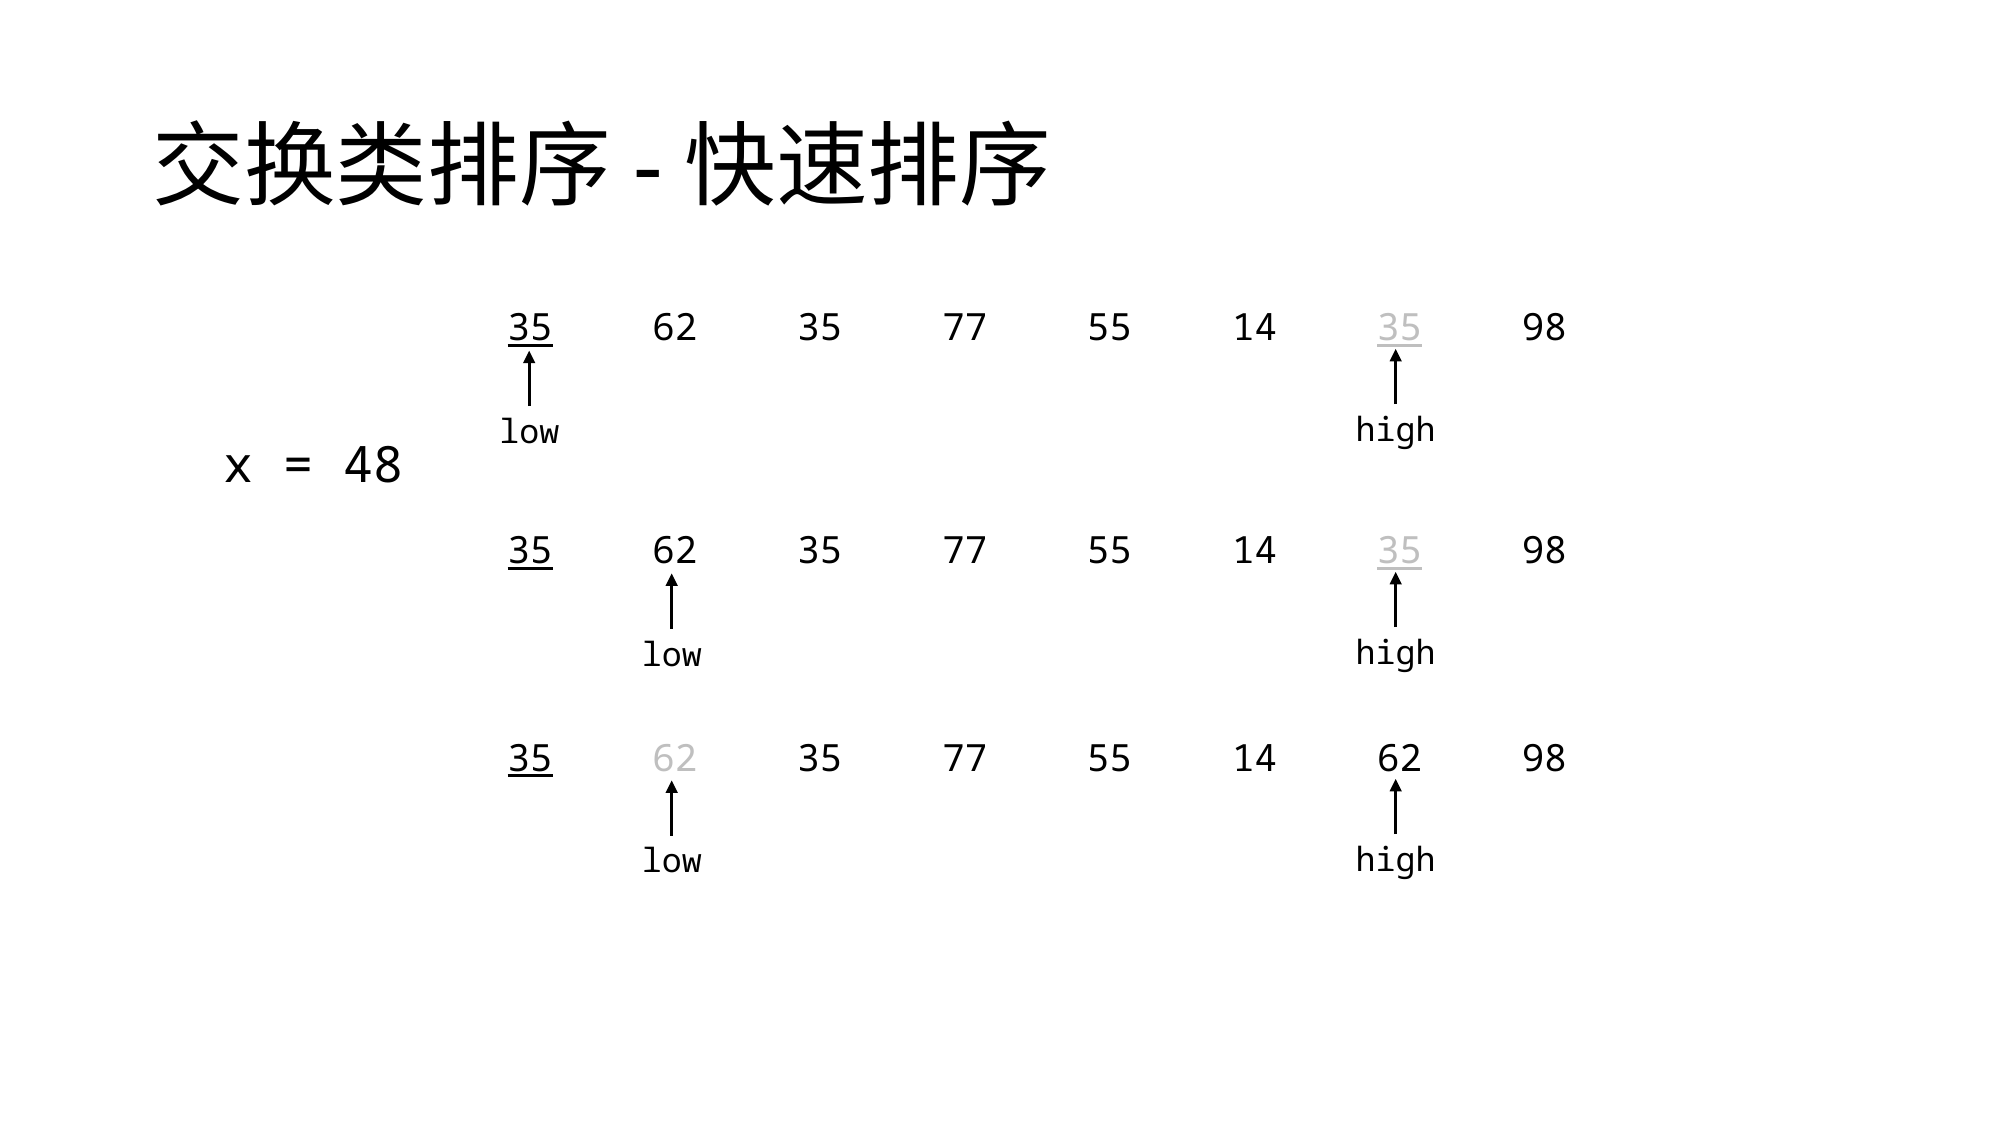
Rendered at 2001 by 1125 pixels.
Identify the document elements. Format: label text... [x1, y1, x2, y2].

table_header 77 [892, 707, 1037, 806]
table_header 55 [1037, 277, 1182, 376]
table_header 77 [892, 500, 1037, 599]
table_header 14 [1182, 500, 1327, 599]
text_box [1300, 571, 1491, 680]
table_header 98 [1472, 707, 1617, 806]
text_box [576, 780, 767, 888]
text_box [434, 350, 625, 459]
table_header 98 [1472, 277, 1617, 376]
table_header 35 [747, 500, 892, 599]
table_header 35 [458, 707, 602, 806]
table_header 55 [1037, 500, 1182, 599]
table_header 35 [1327, 277, 1472, 348]
table_header 55 [1037, 707, 1182, 806]
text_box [1300, 779, 1491, 887]
table_header 14 [1182, 277, 1327, 376]
table_header 35 [1327, 500, 1472, 571]
title 交换类排序-快速排序 [137, 59, 1863, 278]
table_header 77 [892, 277, 1037, 376]
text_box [1300, 348, 1491, 457]
table_header 35 [747, 277, 892, 376]
table_header 62 [1327, 707, 1472, 779]
table_header 35 [458, 500, 602, 599]
table_header 62 [602, 707, 747, 780]
table_header 14 [1182, 707, 1327, 806]
table_header 62 [602, 500, 747, 573]
table_header 35 [458, 277, 602, 350]
table_header 62 [602, 277, 747, 376]
table_header 35 [747, 707, 892, 806]
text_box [576, 573, 767, 681]
table_header 98 [1472, 500, 1617, 599]
text_box x = 48 [192, 425, 435, 501]
